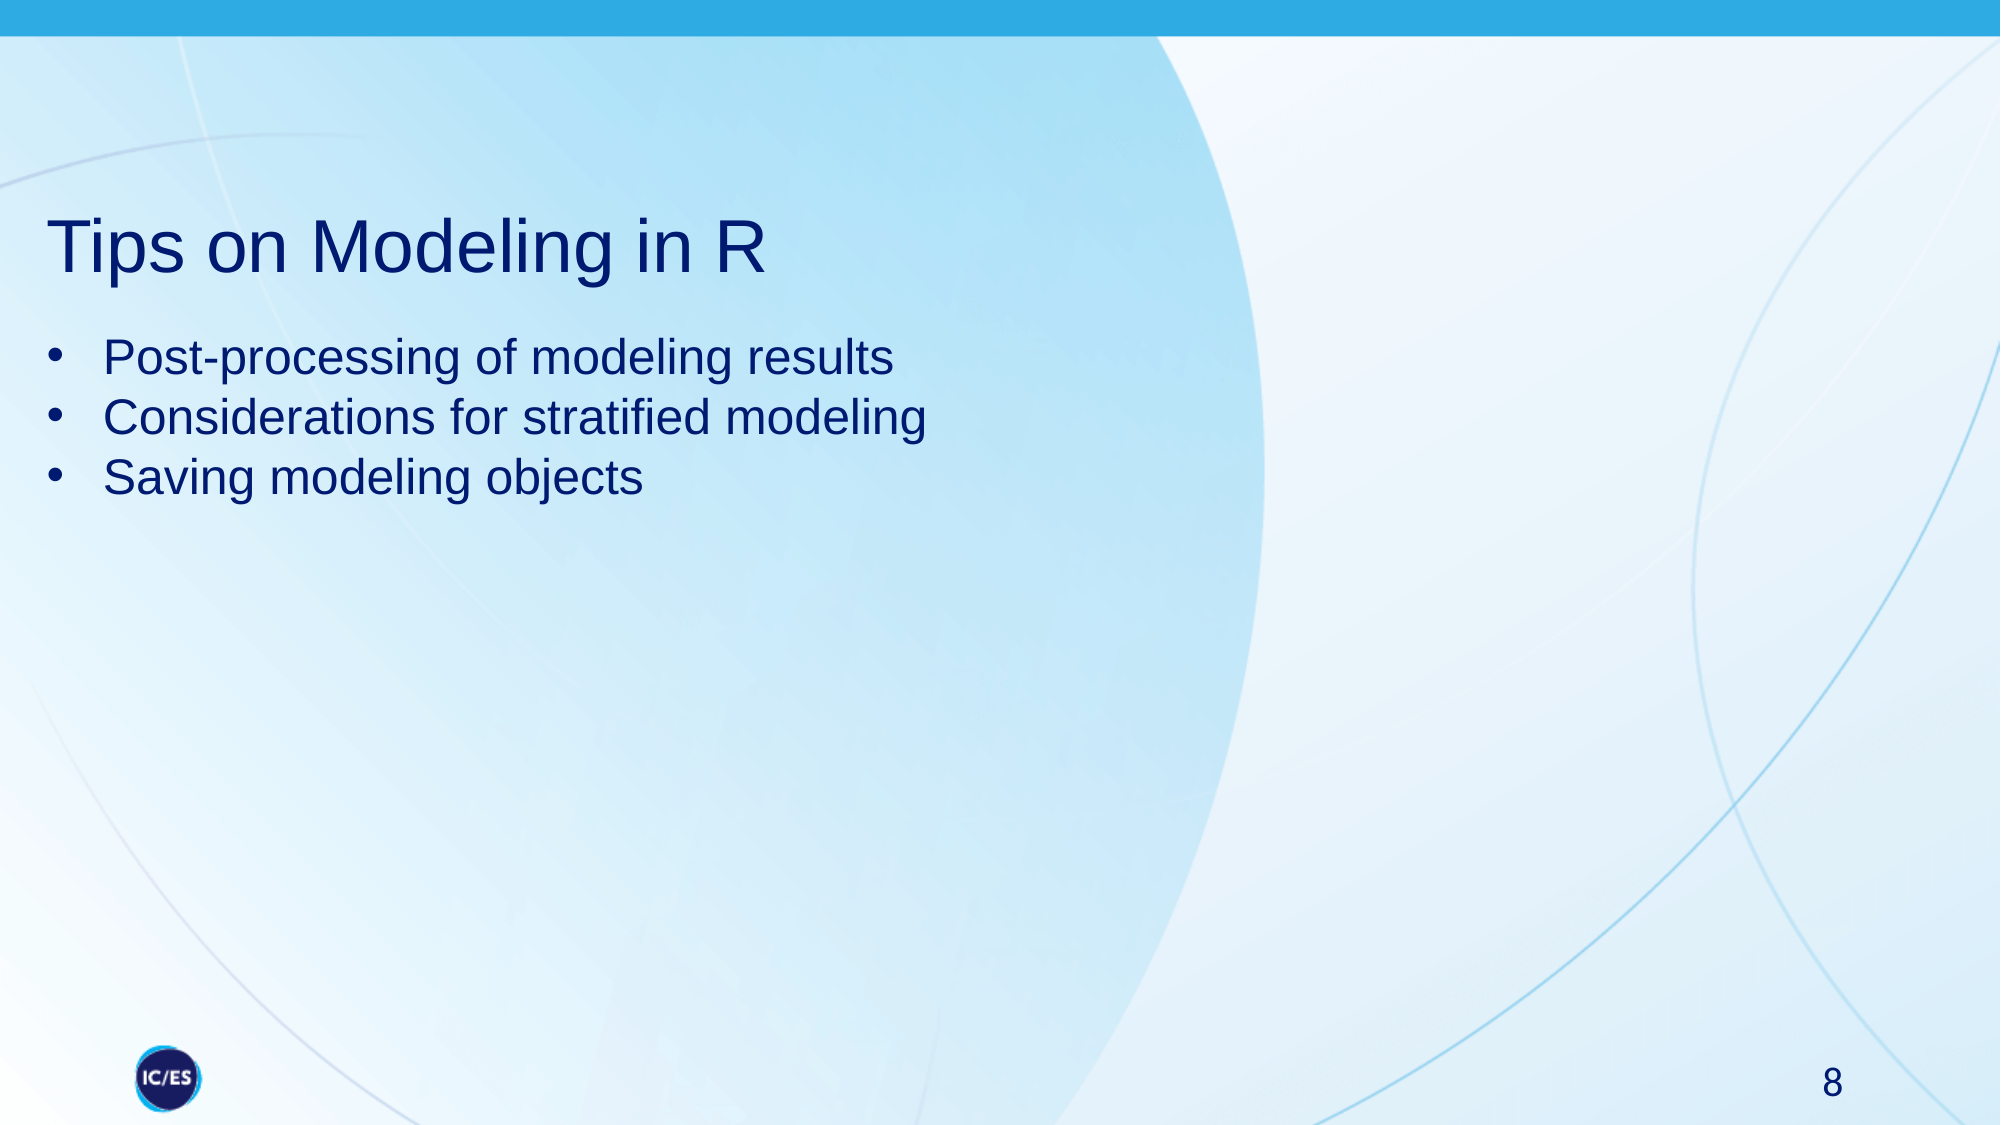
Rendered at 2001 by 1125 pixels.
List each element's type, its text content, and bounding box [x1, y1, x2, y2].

subtitle Post-processing of modeling results Considerations for stratified modeling Saving modeling objects [46, 324, 1883, 986]
slide_number 8 [1408, 1047, 1859, 1108]
picture [0, 0, 2000, 1125]
title Tips on Modeling in R [46, 183, 1174, 305]
